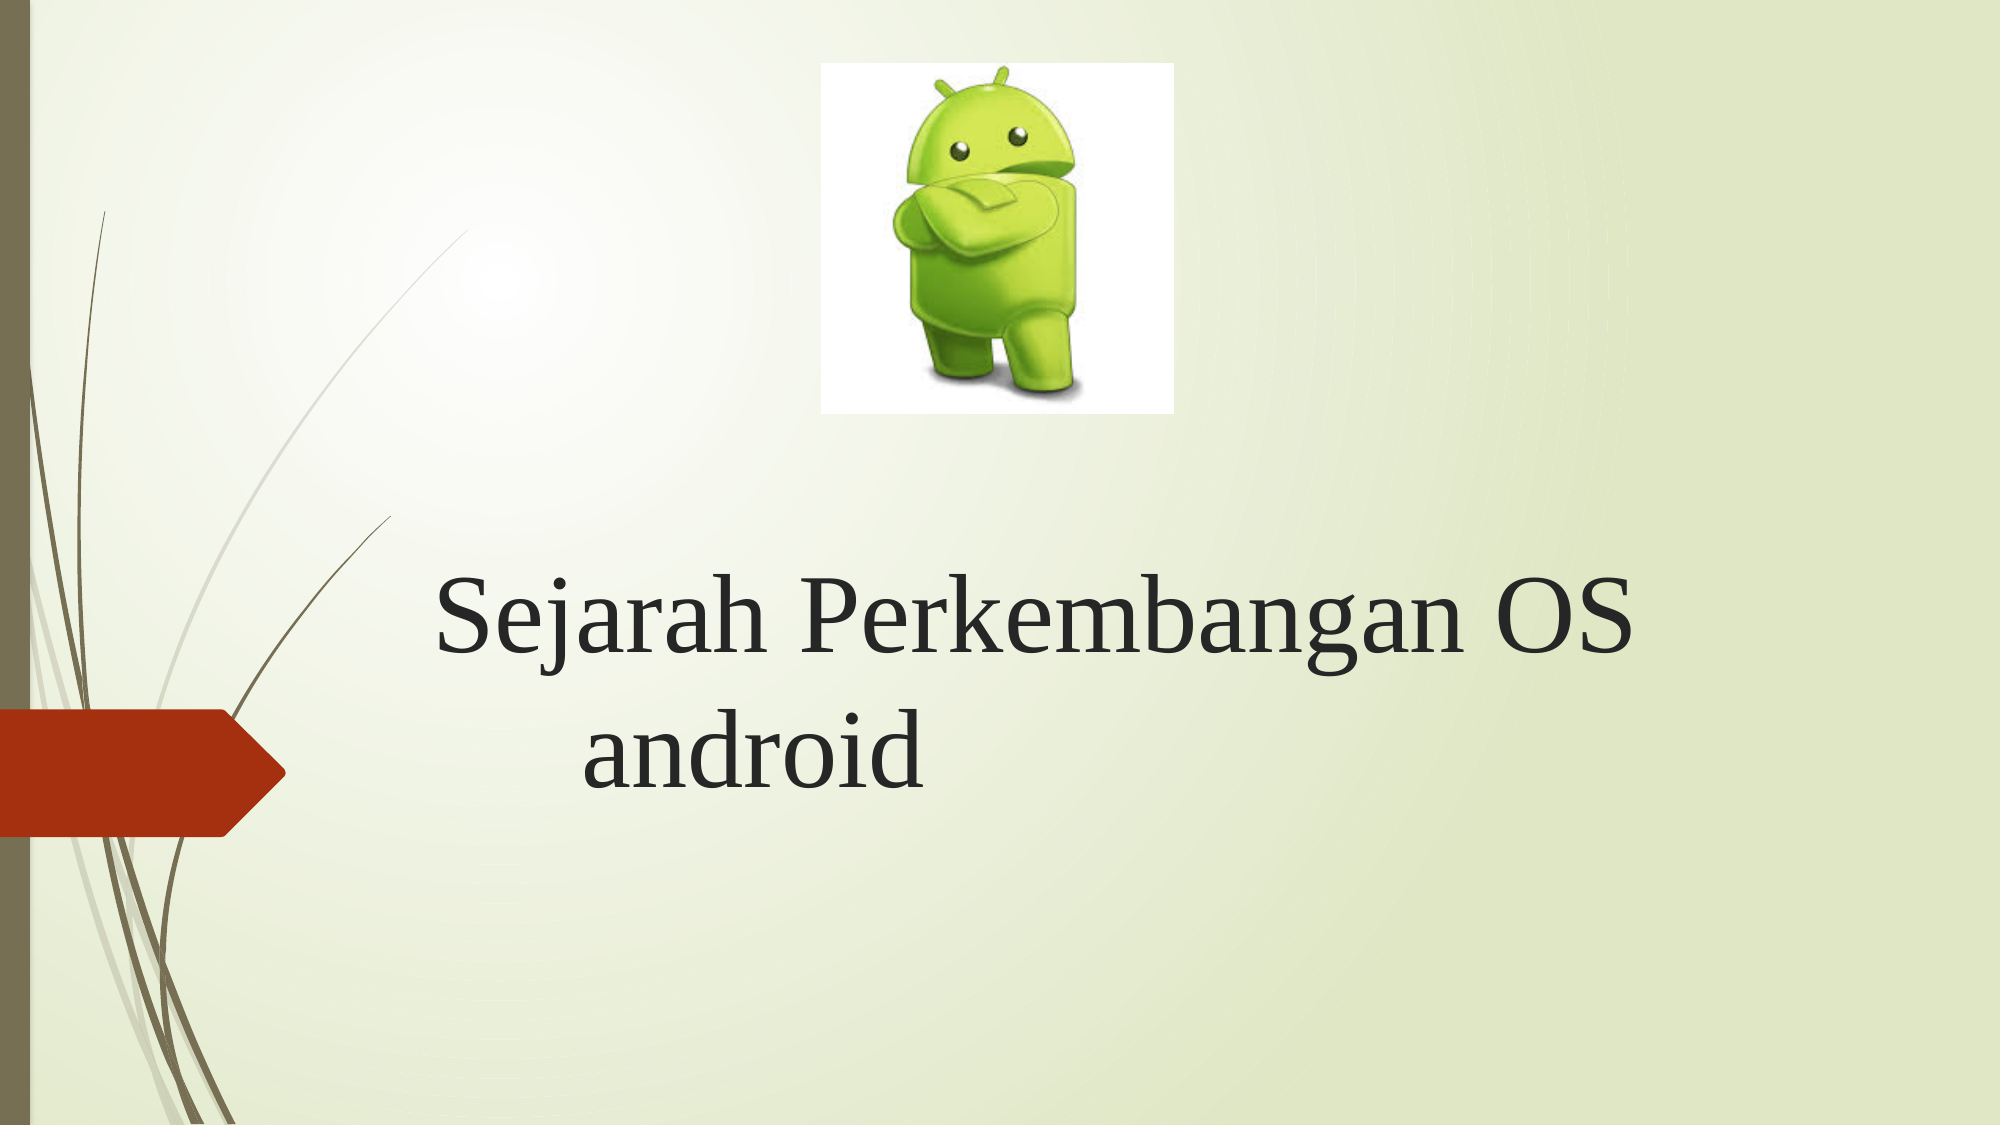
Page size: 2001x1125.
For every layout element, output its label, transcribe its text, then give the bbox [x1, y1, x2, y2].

title Sejarah Perkembangan OS android [314, 468, 1757, 818]
picture [821, 63, 1174, 414]
